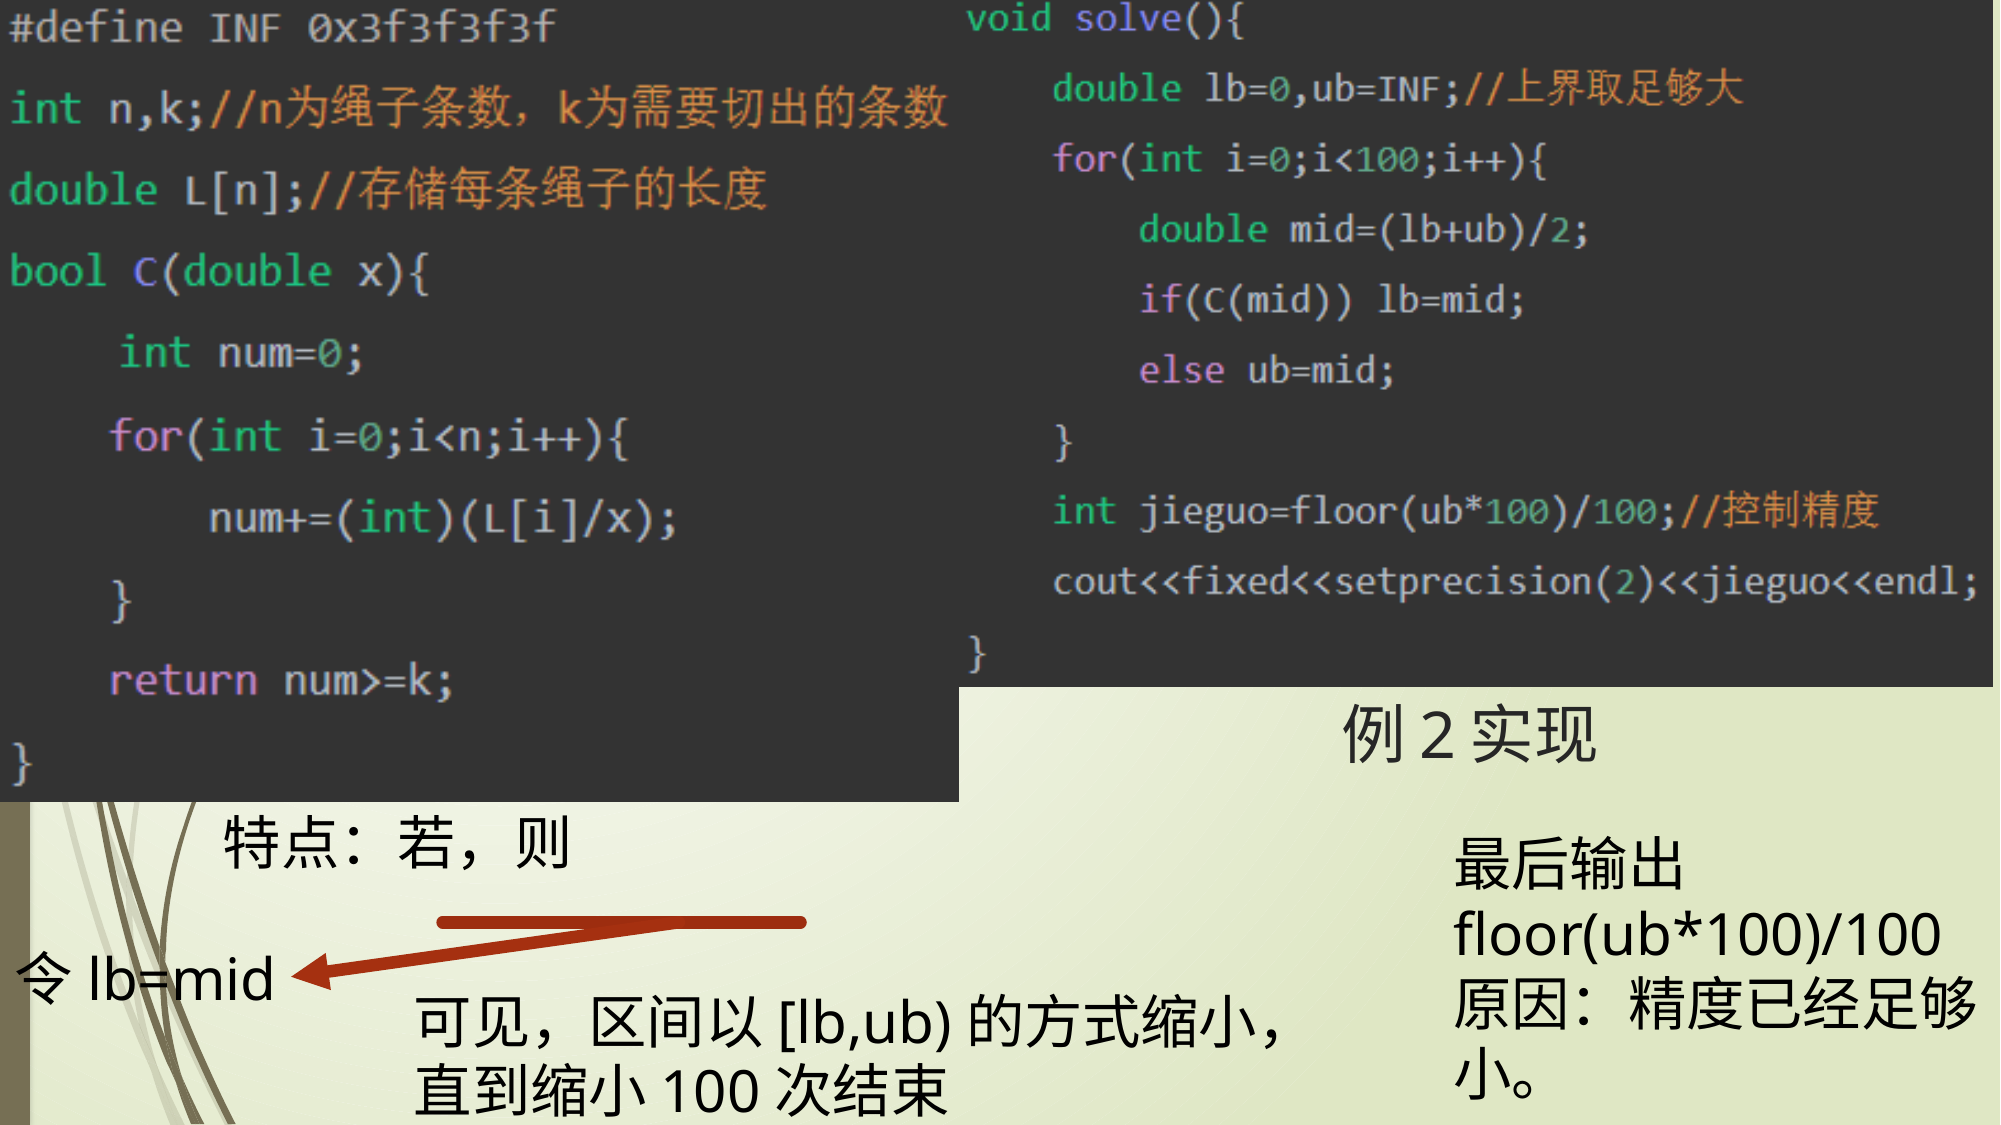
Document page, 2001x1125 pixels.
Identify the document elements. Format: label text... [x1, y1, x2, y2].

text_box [287, 921, 680, 978]
text_box 最后输出floor(ub*100)/100 原因：精度已经足够小。 [1438, 819, 1994, 1115]
text_box 可见，区间以[lb,ub)的方式缩小， 直到缩小100次结束 [399, 977, 1331, 1125]
title 例2实现 [1326, 695, 1710, 780]
text_box 令lb=mid [0, 934, 292, 1020]
picture [0, 0, 1993, 802]
